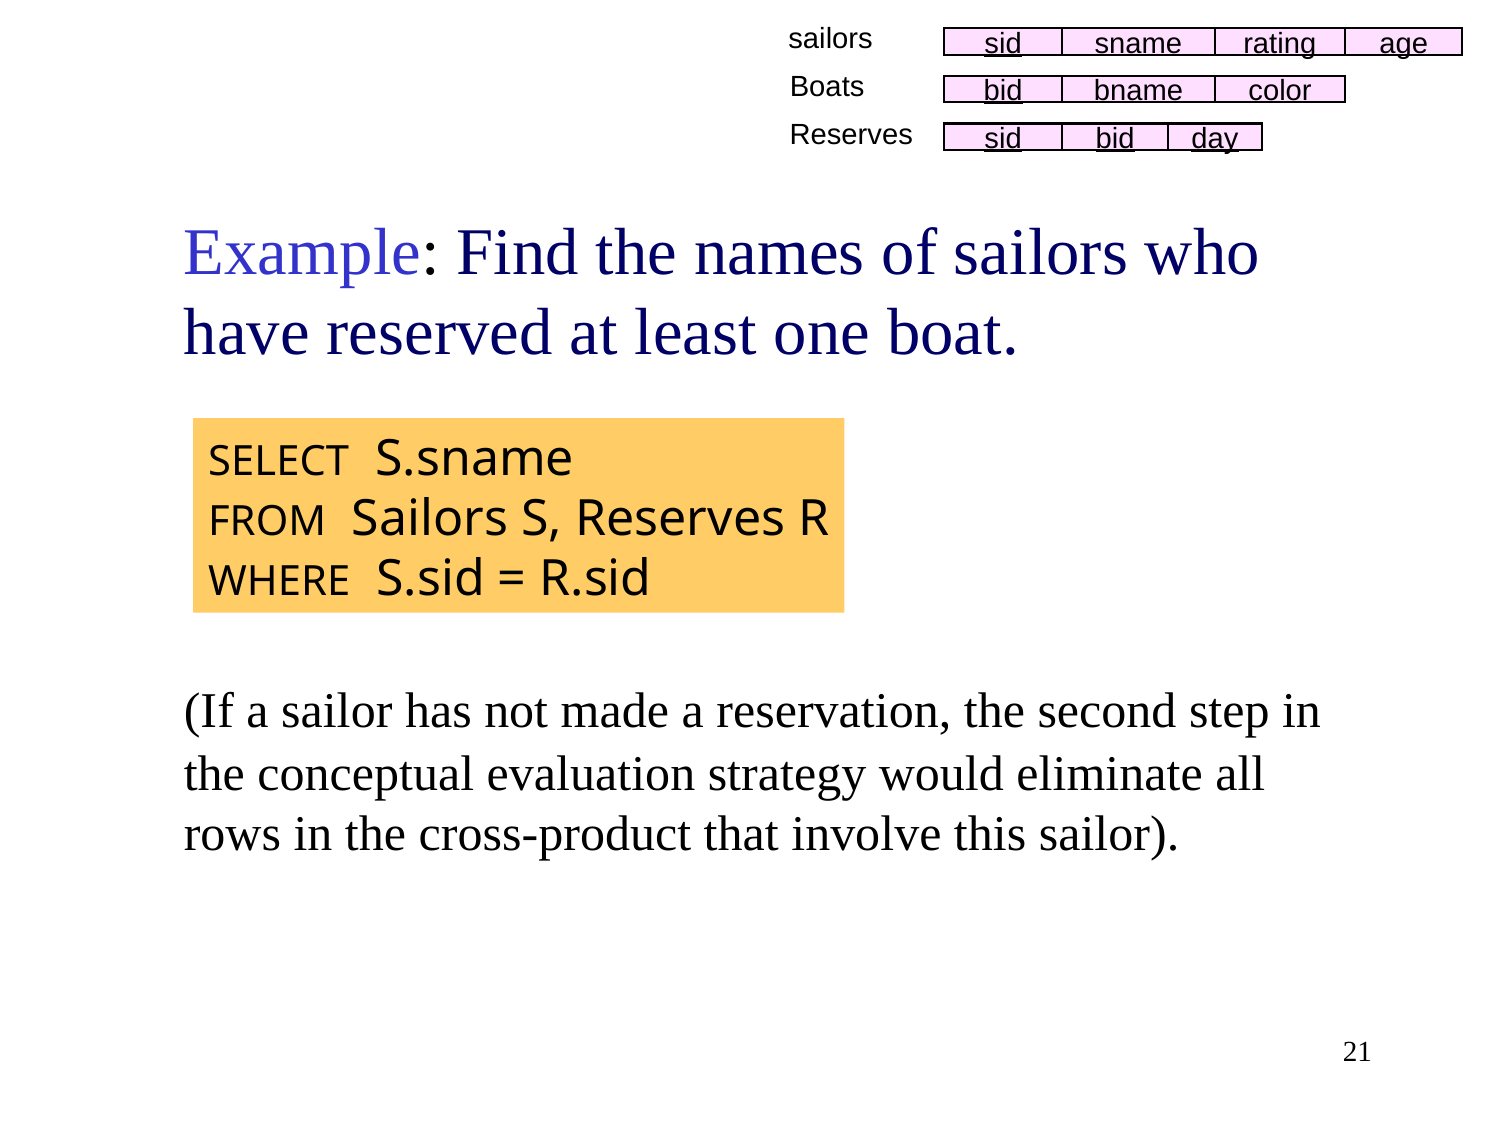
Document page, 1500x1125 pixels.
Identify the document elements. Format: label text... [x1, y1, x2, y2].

text_box SELECT S.sname FROM Sailors S, Reserves R WHERE S.sid = R.sid [193, 418, 845, 613]
slide_number 21 [1074, 1024, 1388, 1101]
list Example: Find the names of sailors who have reserved at least one boat. (If a sailor has not made a reservation, the second step in the conceptual evaluation strategy would eliminate all rows in the cross-product that involve this sailor). [112, 200, 1388, 1000]
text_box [773, 12, 1463, 158]
